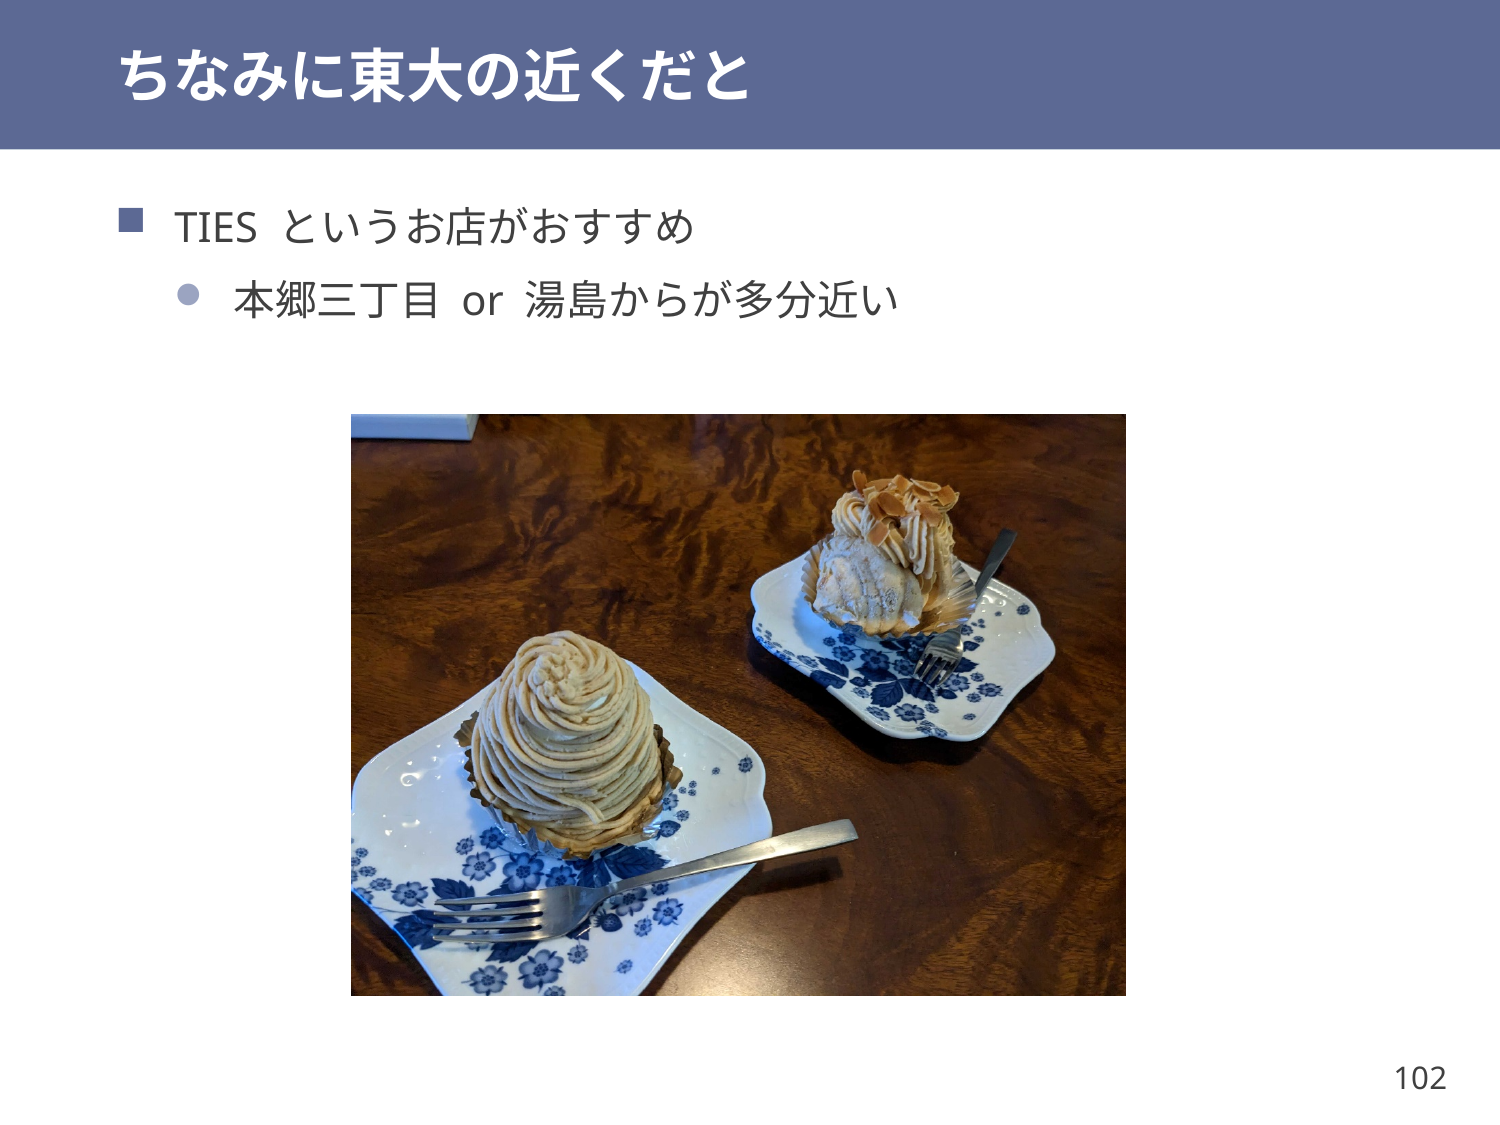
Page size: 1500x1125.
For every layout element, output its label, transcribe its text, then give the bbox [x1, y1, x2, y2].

title ちなみに東大の近くだと [100, 0, 1500, 150]
picture [351, 414, 1127, 996]
list TIES というお店がおすすめ 本郷三丁目 or 湯島からが多分近い [100, 178, 1400, 342]
